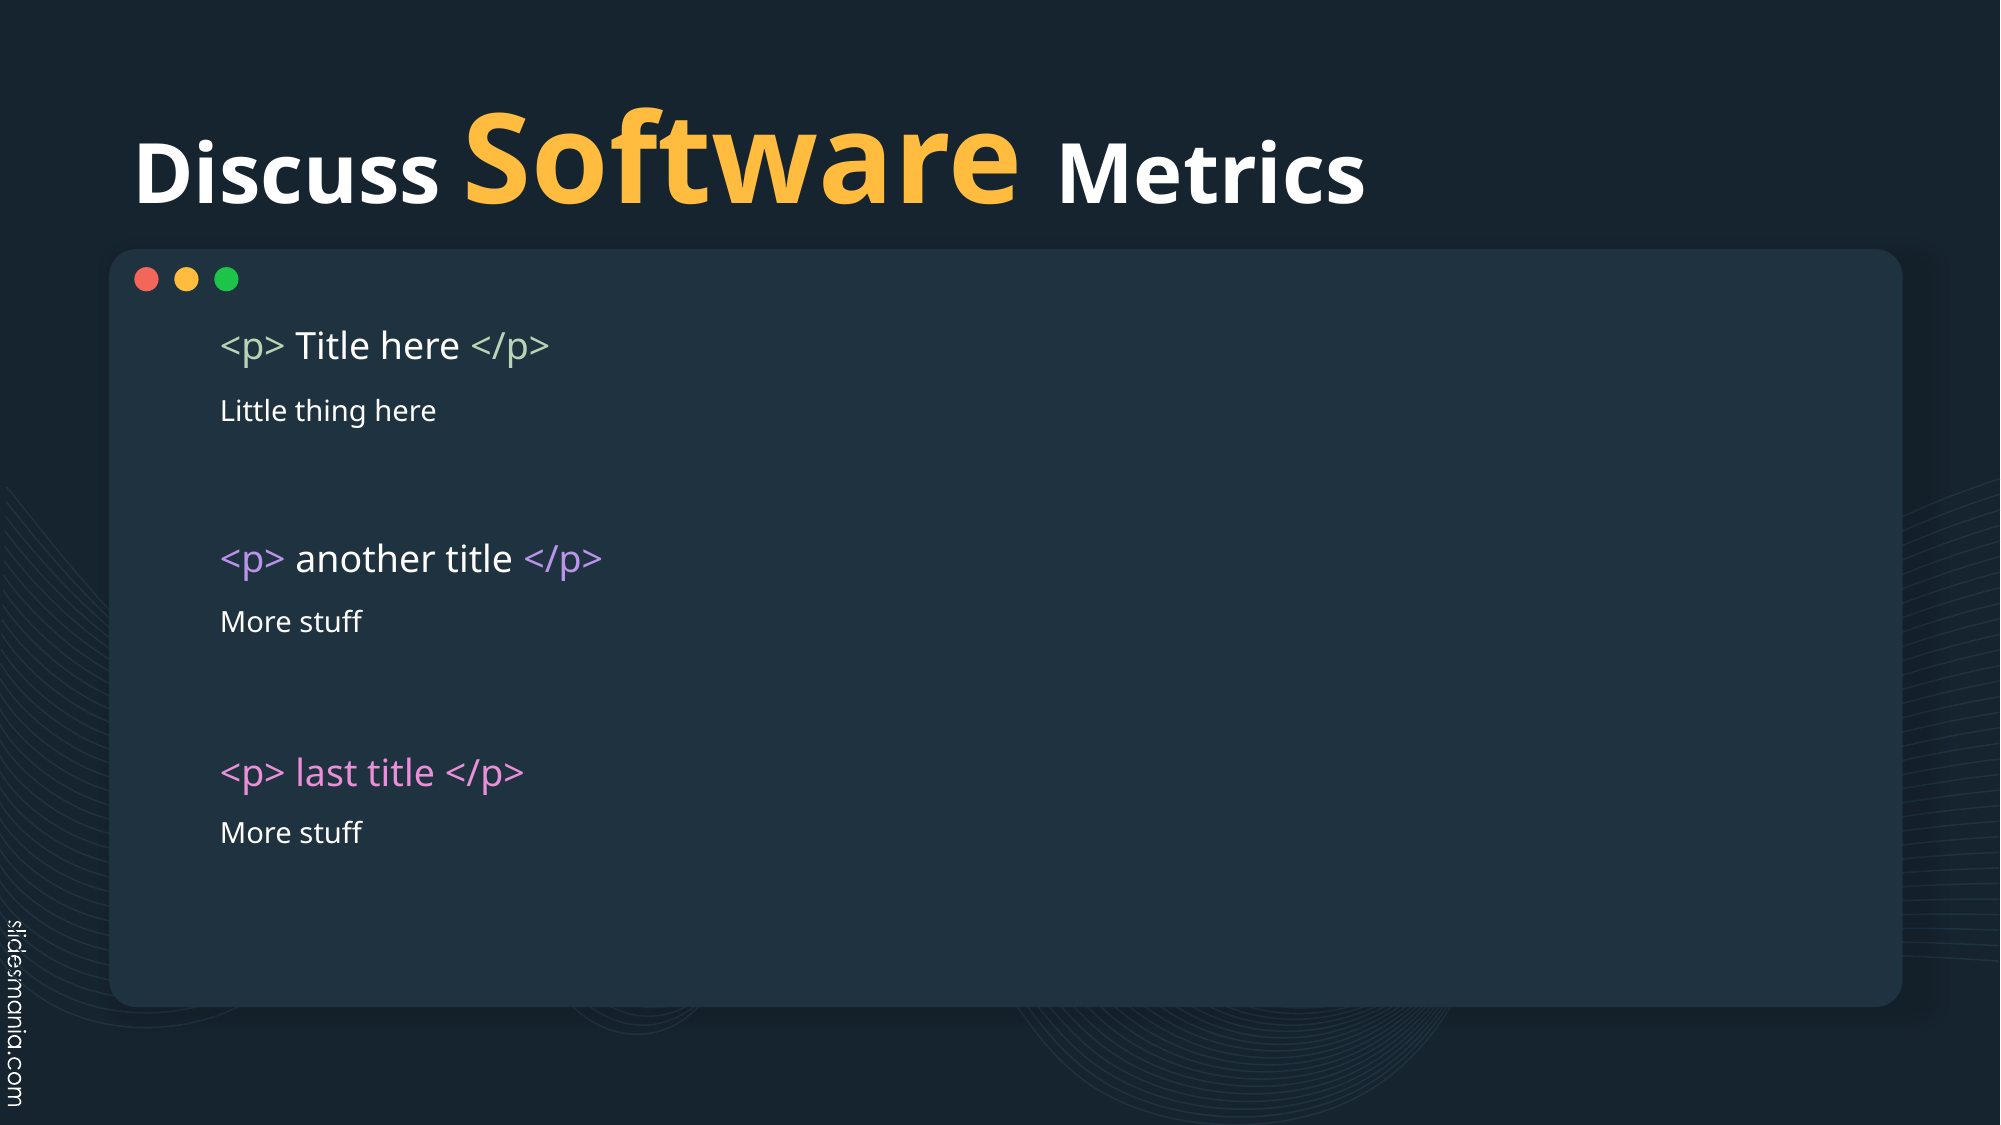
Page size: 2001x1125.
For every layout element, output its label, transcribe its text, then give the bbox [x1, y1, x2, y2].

title Discuss Software Metrics [112, 58, 1713, 185]
list More stuff [199, 789, 1801, 942]
subtitle <p> another title </p> [199, 519, 1800, 609]
subtitle <p> Title here </p> [199, 295, 1800, 367]
subtitle <p> last title </p> [199, 721, 1800, 822]
list More stuff [199, 609, 1800, 721]
list Little thing here [199, 367, 1800, 519]
